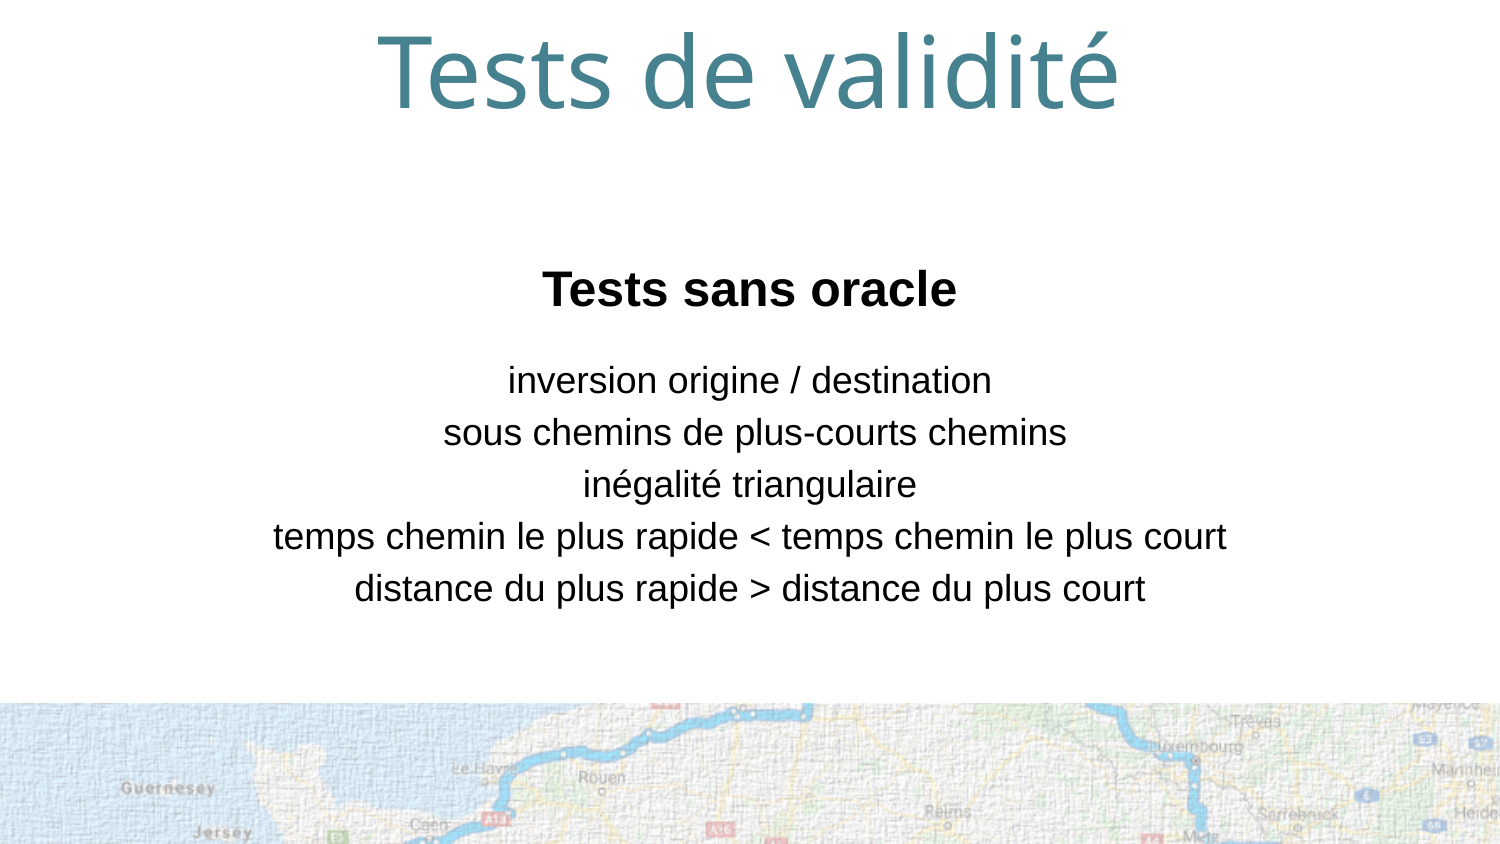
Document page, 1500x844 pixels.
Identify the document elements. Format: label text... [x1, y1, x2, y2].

text_box Tests sans oracle inversion origine / destination sous chemins de plus-courts chemins inégalité triangulaire temps chemin le plus rapide < temps chemin le plus court distance du plus rapide > distance du plus court [118, 232, 1382, 610]
title Tests de validité [0, 0, 1500, 139]
picture [0, 703, 1500, 844]
